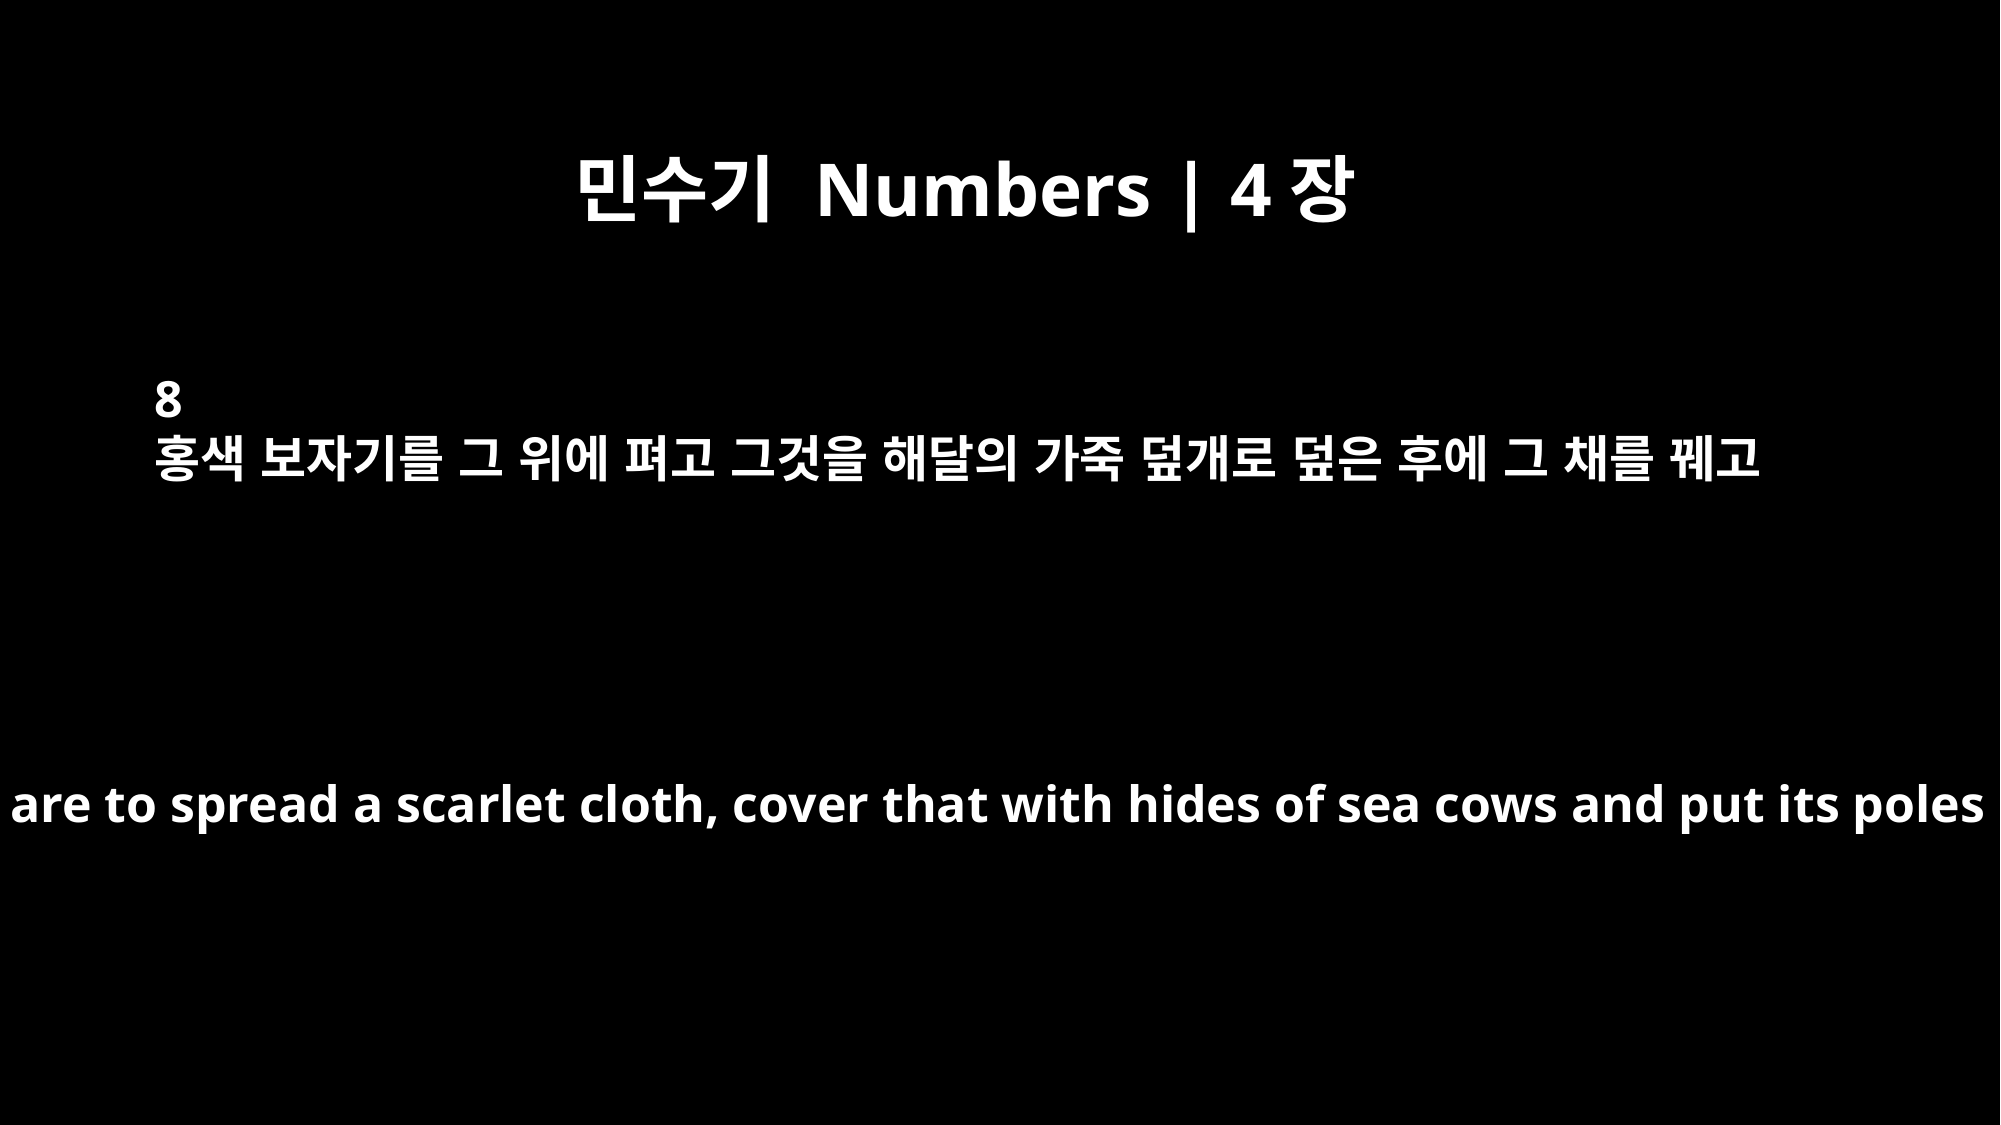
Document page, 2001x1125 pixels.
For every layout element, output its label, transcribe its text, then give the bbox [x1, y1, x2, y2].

text_box 민수기 Numbers | 4장 [559, 136, 1373, 239]
text_box 8 홍색 보자기를 그 위에 펴고 그것을 해달의 가죽 덮개로 덮은 후에 그 채를 꿰고 [139, 359, 1778, 495]
text_box Over these they are to spread a scarlet cloth, cover that with hides of sea cows and put its poles in place. [0, 764, 2000, 840]
